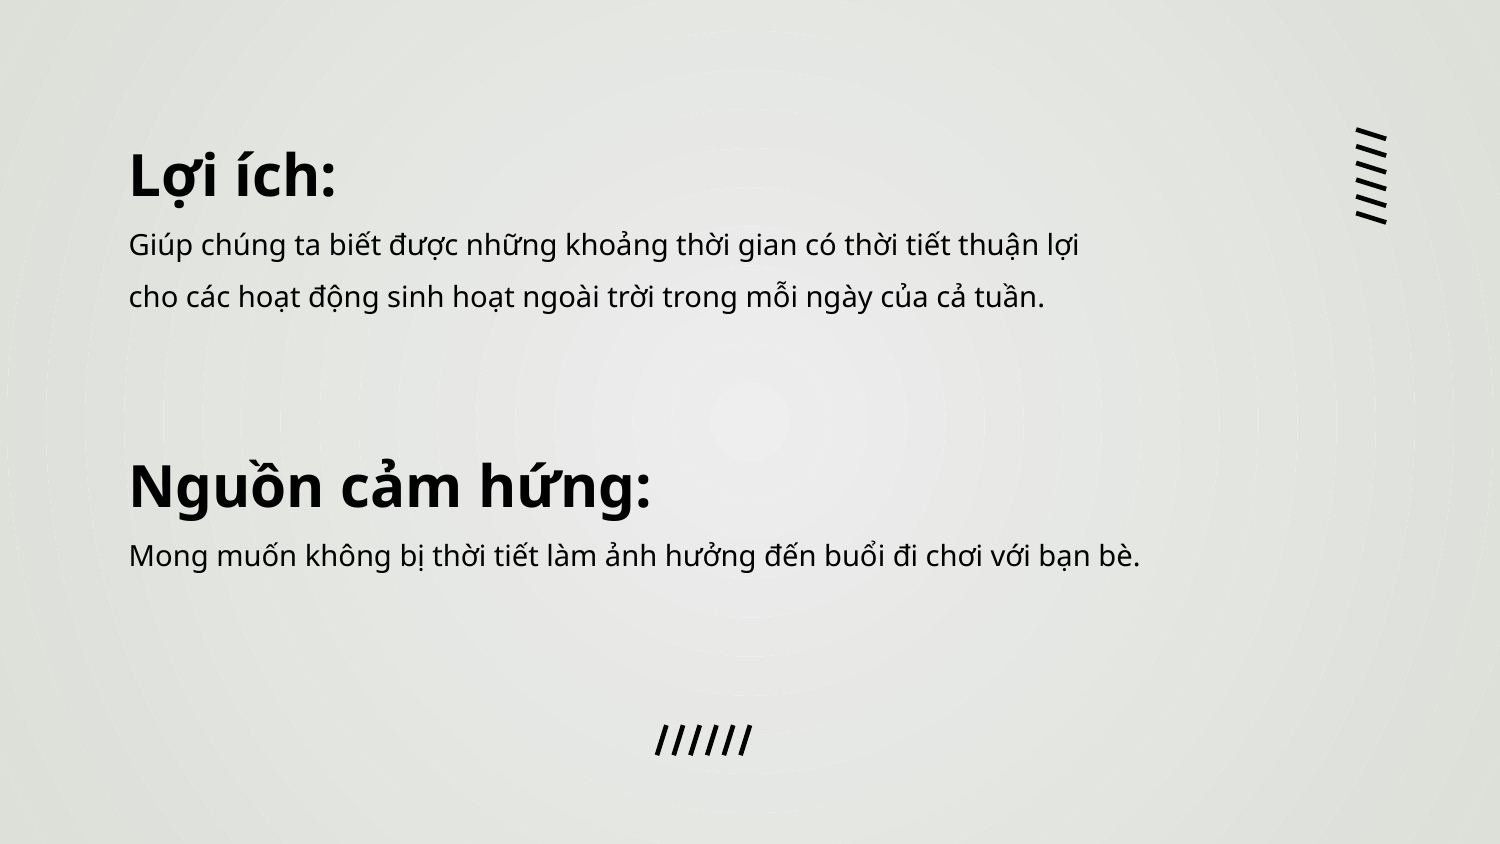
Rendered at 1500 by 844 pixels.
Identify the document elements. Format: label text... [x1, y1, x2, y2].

text_box Nguồn cảm hứng: Mong muốn không bị thời tiết làm ảnh hưởng đến buổi đi chơi với bạn bè. [113, 399, 1164, 711]
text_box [1324, 160, 1418, 192]
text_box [656, 724, 751, 756]
text_box Lợi ích: Giúp chúng ta biết được những khoảng thời gian có thời tiết thuận lợi cho các hoạt động sinh hoạt ngoài trời trong mỗi ngày của cả tuần. [113, 88, 1110, 399]
